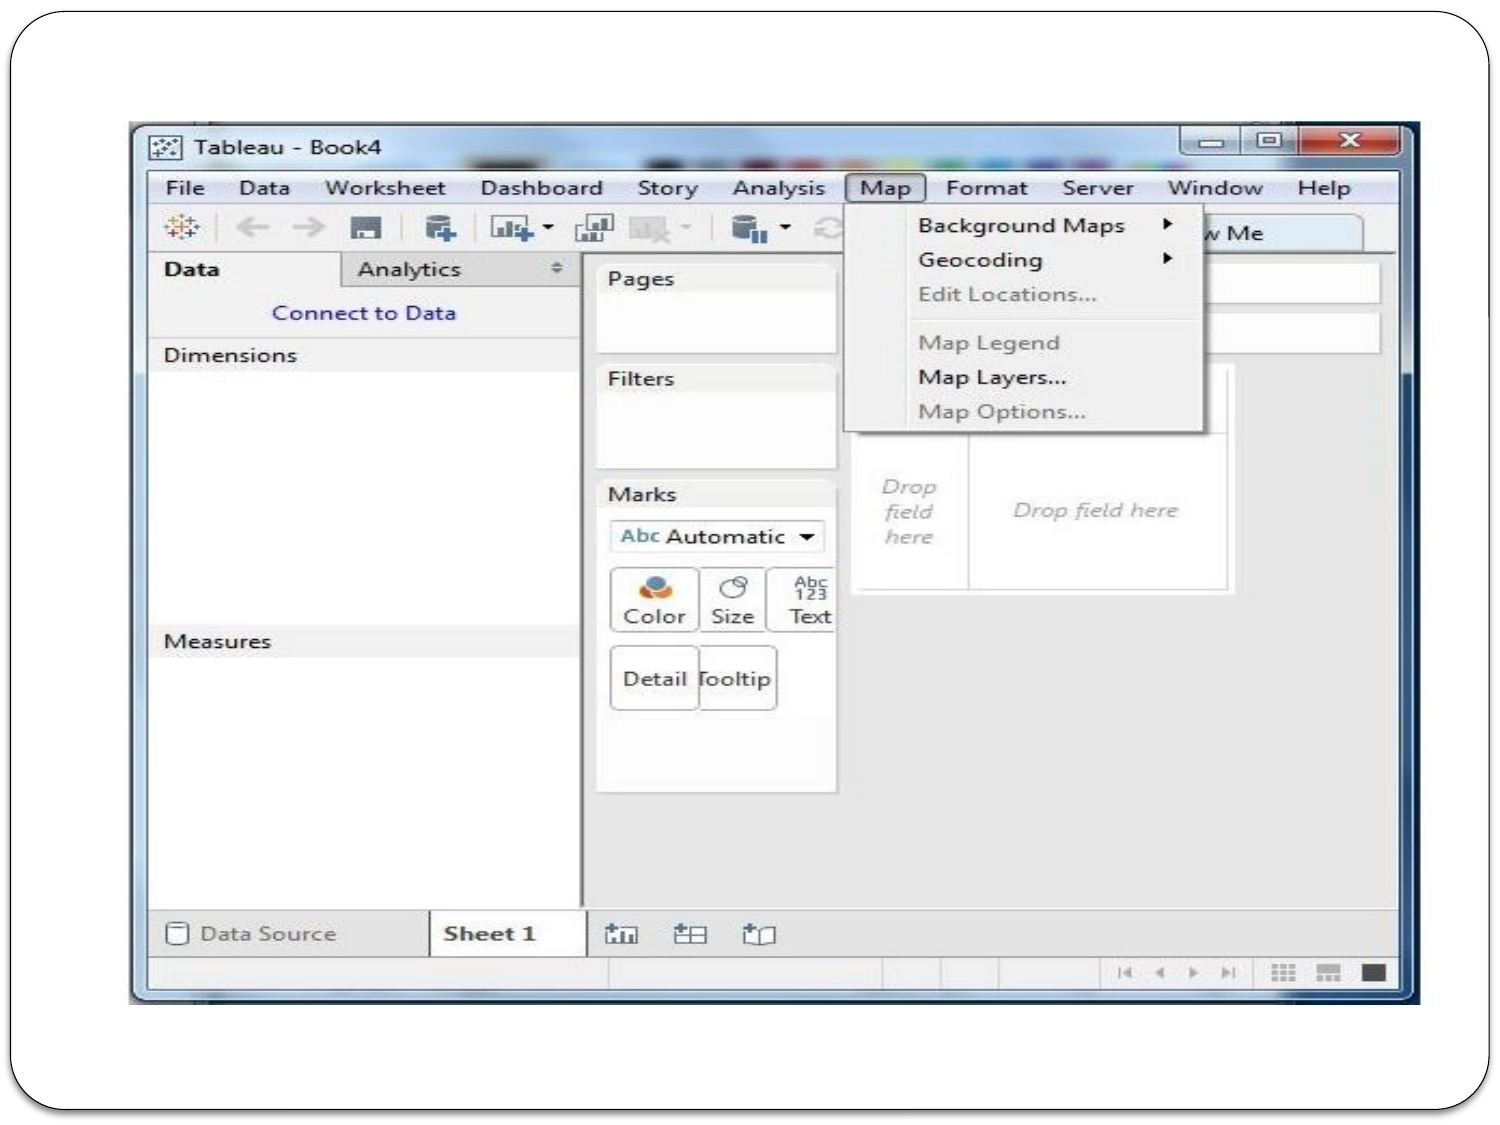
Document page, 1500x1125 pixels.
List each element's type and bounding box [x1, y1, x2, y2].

picture [123, 120, 1436, 1005]
